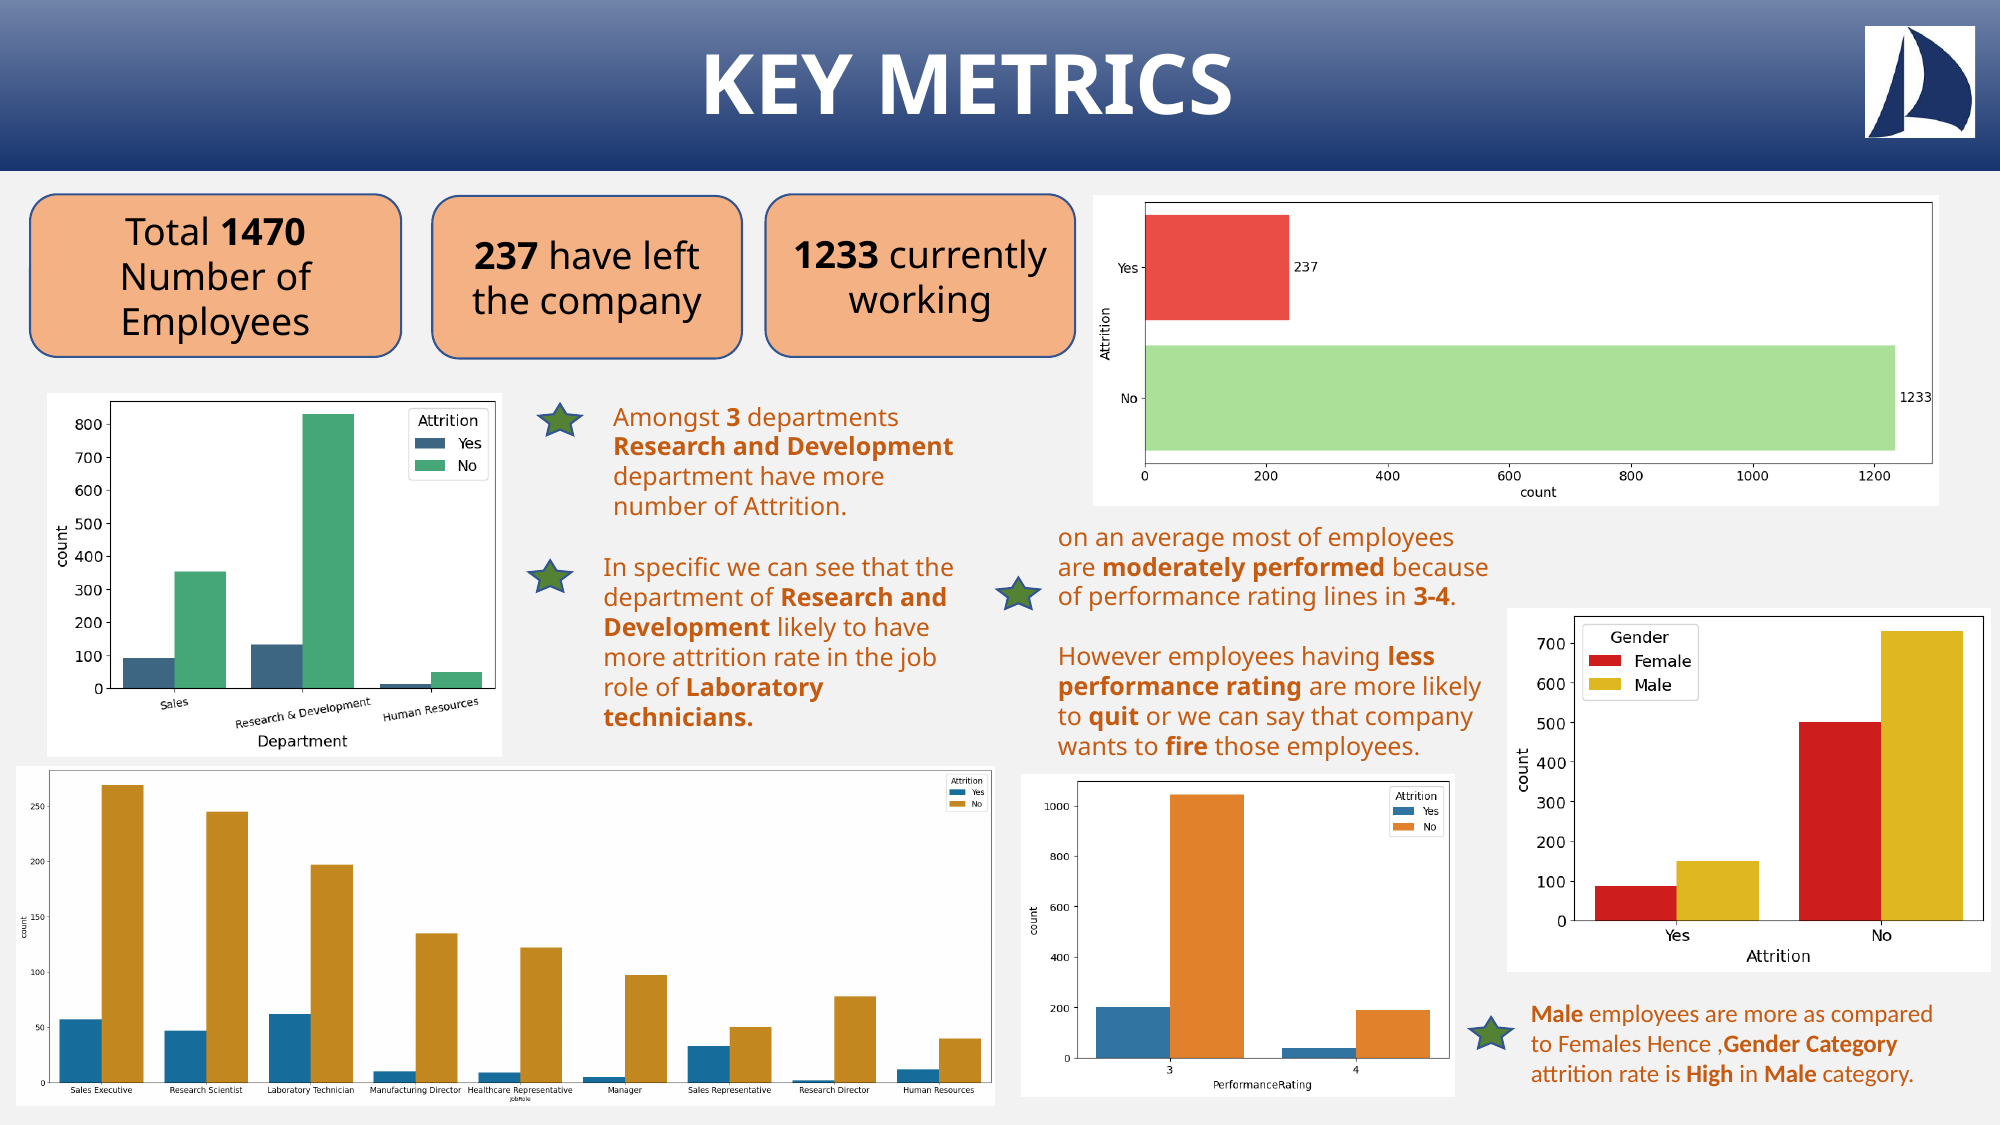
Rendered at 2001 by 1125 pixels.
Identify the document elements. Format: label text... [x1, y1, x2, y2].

text_box In specific we can see that the department of Research and Development likely to have more attrition rate in the job role of Laboratory technicians. [588, 543, 991, 739]
text_box 237 have left the company [431, 194, 744, 360]
text_box Total 1470 Number of Employees [28, 193, 403, 358]
picture [1093, 195, 1939, 506]
picture [16, 766, 995, 1106]
picture [1021, 774, 1455, 1097]
text_box on an average most of employees are moderately performed because of performance rating lines in 3-4. However employees having less performance rating are more likely to quit or we can say that company wants to fire those employees. [1043, 513, 1514, 768]
picture [46, 393, 502, 757]
text_box Male employees are more as compared to Females Hence ,Gender Category attrition rate is High in Male category. [1516, 990, 1966, 1095]
text_box [1467, 1015, 1516, 1051]
text_box [1497, 1029, 1966, 1115]
text_box [526, 558, 575, 594]
text_box 1233 currently working [764, 193, 1077, 358]
title KEY METRICS [0, 0, 2000, 171]
text_box [1497, 768, 1966, 1028]
text_box Amongst 3 departments Research and Development department have more number of Attrition. [598, 393, 1000, 559]
picture [1507, 608, 1991, 972]
text_box [994, 575, 1043, 611]
text_box [536, 401, 584, 437]
picture [1865, 26, 1976, 138]
